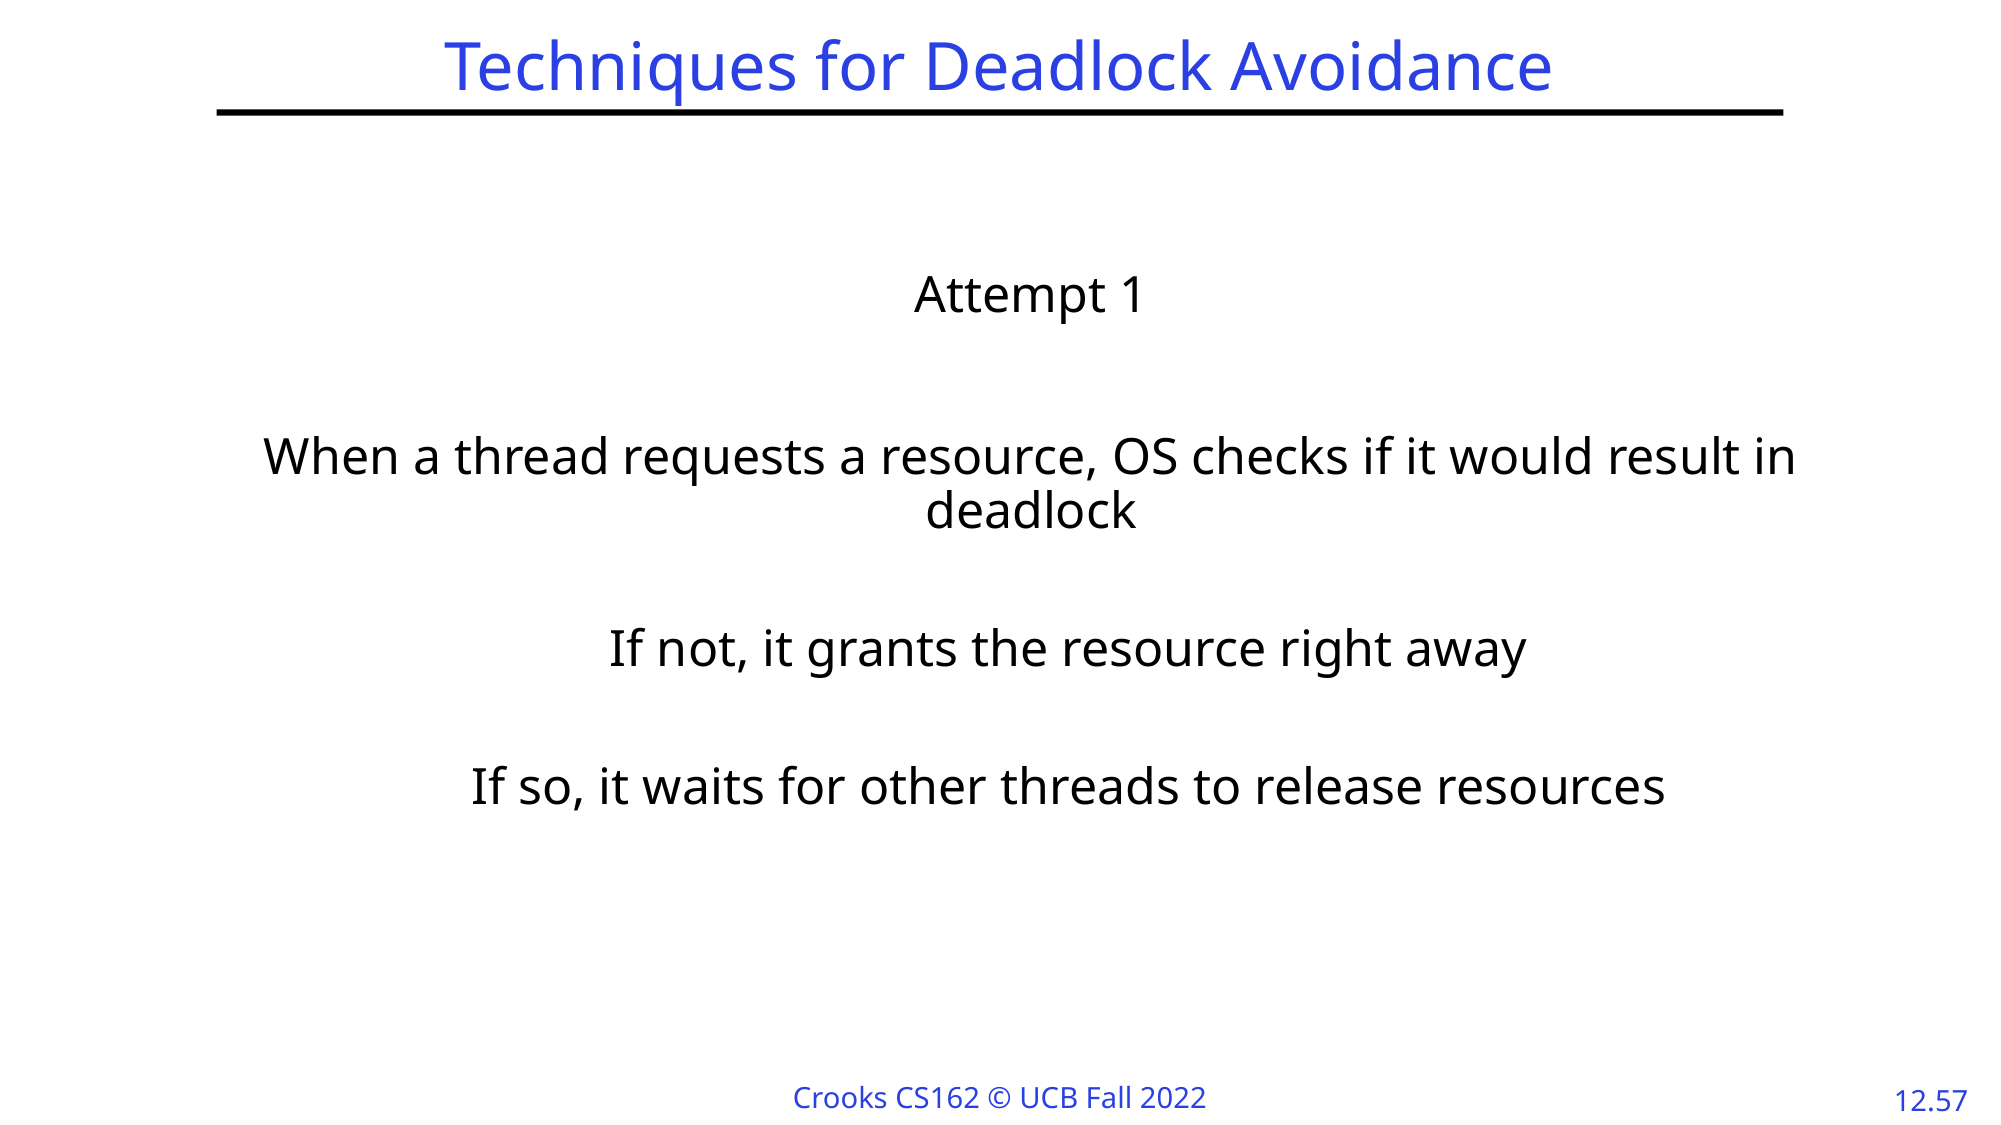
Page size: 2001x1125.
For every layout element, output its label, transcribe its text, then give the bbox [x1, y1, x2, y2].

title Techniques for Deadlock Avoidance [216, 24, 1784, 113]
text_box Attempt 1 When a thread requests a resource, OS checks if it would result in deadlock If not, it grants the resource right away If so, it waits for other threads to release resources [237, 262, 1825, 900]
